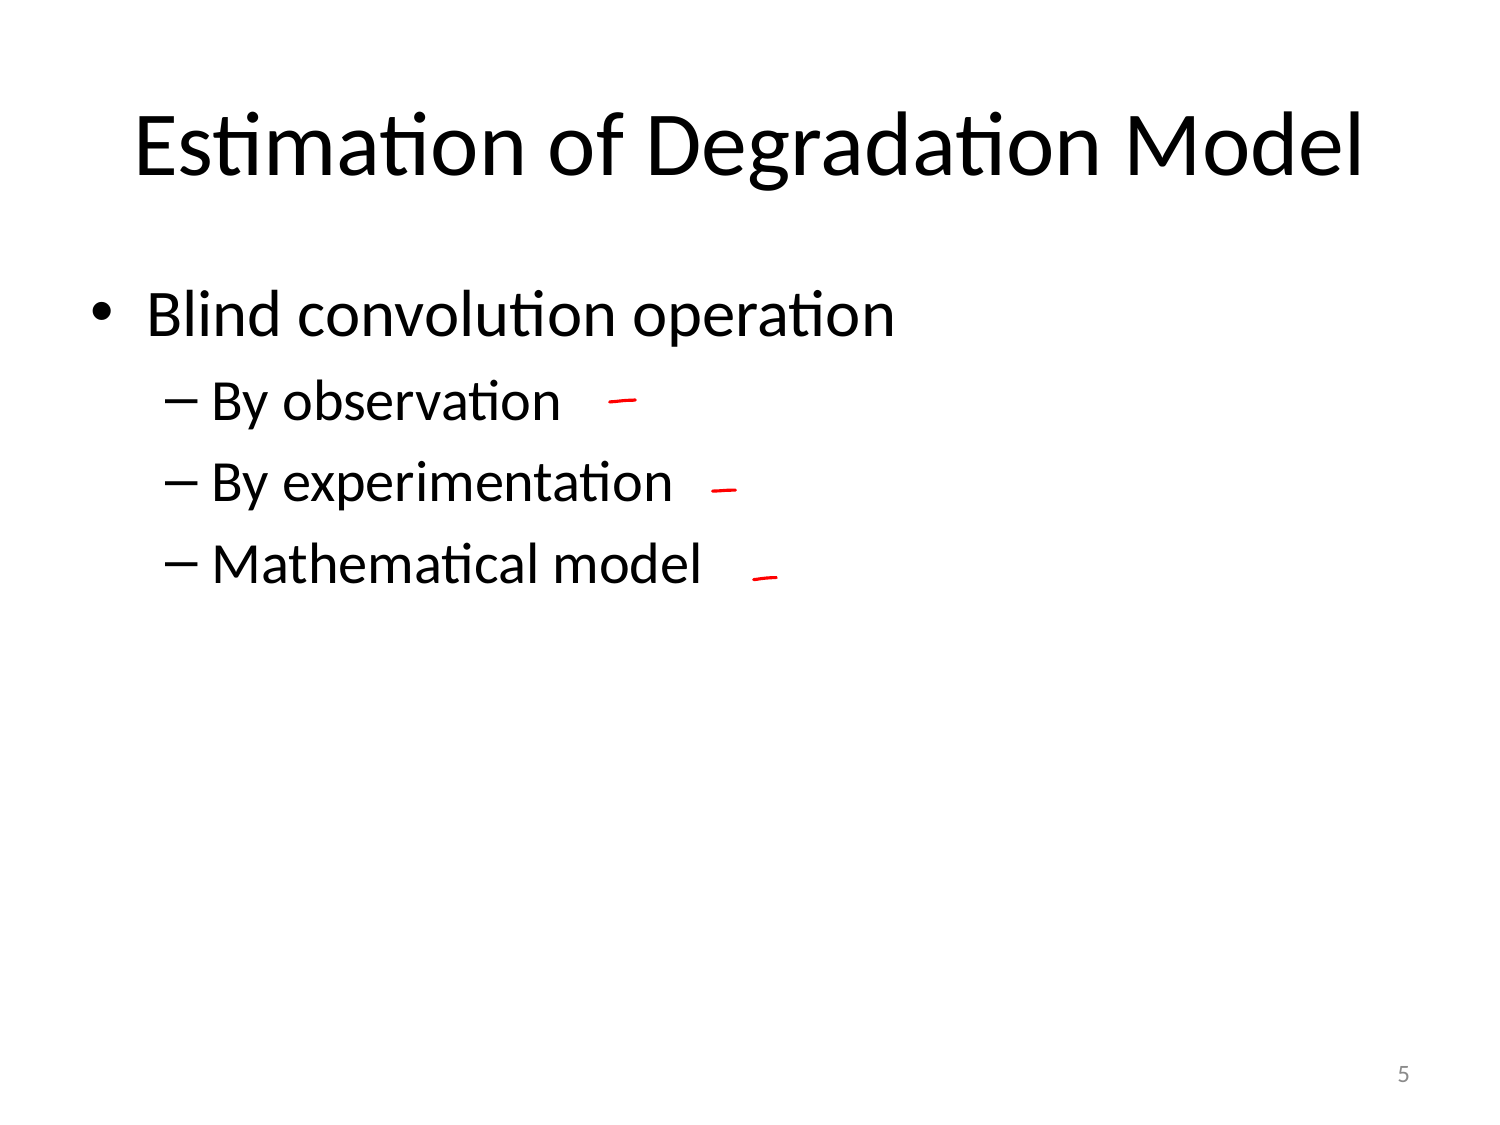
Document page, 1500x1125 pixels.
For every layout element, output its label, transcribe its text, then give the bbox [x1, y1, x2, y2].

list Blind convolution operation By observation By experimentation Mathematical model [75, 262, 1425, 1005]
title Estimation of Degradation Model [75, 45, 1425, 233]
slide_number 5 [1074, 1042, 1425, 1103]
